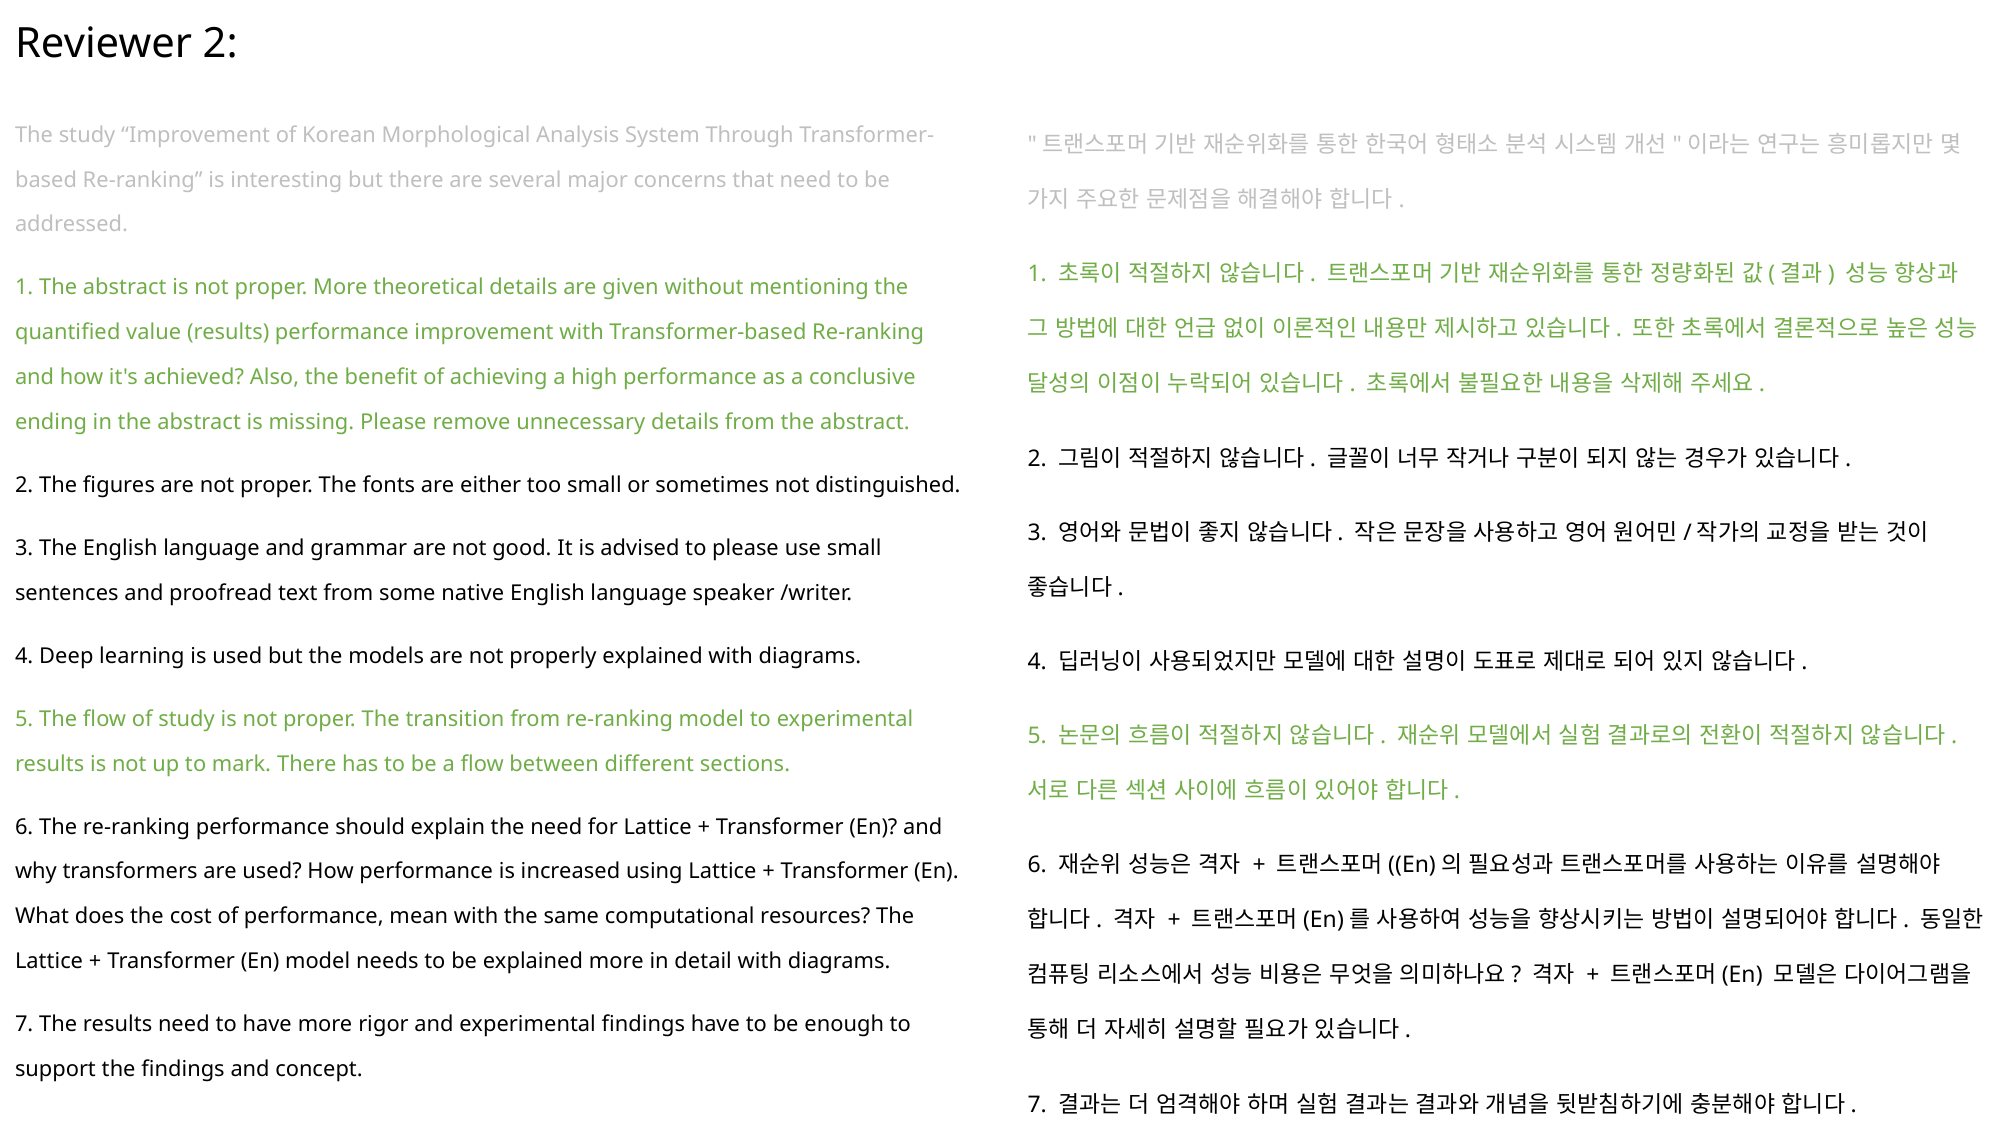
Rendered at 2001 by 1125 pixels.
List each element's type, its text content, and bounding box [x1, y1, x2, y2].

title Reviewer 2: [0, 0, 2000, 89]
list The study “Improvement of Korean Morphological Analysis System Through Transformer-based Re-ranking” is interesting but there are several major concerns that need to be addressed. 1. The abstract is not proper. More theoretical details are given without mentioning the quantified value (results) performance improvement with Transformer-based Re-ranking and how it's achieved? Also, the benefit of achieving a high performance as a conclusive ending in the abstract is missing. Please remove unnecessary details from the abstract. 2. The figures are not proper. The fonts are either too small or sometimes not distinguished. 3. The English language and grammar are not good. It is advised to please use small sentences and proofread text from some native English language speaker /writer. 4. Deep learning is used but the models are not properly explained with diagrams. 5. The flow of study is not proper. The transition from re-ranking model to experimental results is not up to mark. There has to be a flow between different sections. 6. The re-ranking performance should explain the need for Lattice + Transformer (En)? and why transformers are used? How performance is increased using Lattice + Transformer (En). What does the cost of performance, mean with the same computational resources? The Lattice + Transformer (En) model needs to be explained more in detail with diagrams. 7. The results need to have more rigor and experimental findings have to be enough to support the findings and concept. [0, 94, 984, 1125]
list "트랜스포머 기반 재순위화를 통한 한국어 형태소 분석 시스템 개선"이라는 연구는 흥미롭지만 몇 가지 주요한 문제점을 해결해야 합니다. 1. 초록이 적절하지 않습니다. 트랜스포머 기반 재순위화를 통한 정량화된 값(결과) 성능 향상과 그 방법에 대한 언급 없이 이론적인 내용만 제시하고 있습니다. 또한 초록에서 결론적으로 높은 성능 달성의 이점이 누락되어 있습니다. 초록에서 불필요한 내용을 삭제해 주세요. 2. 그림이 적절하지 않습니다. 글꼴이 너무 작거나 구분이 되지 않는 경우가 있습니다. 3. 영어와 문법이 좋지 않습니다. 작은 문장을 사용하고 영어 원어민/작가의 교정을 받는 것이 좋습니다. 4. 딥러닝이 사용되었지만 모델에 대한 설명이 도표로 제대로 되어 있지 않습니다. 5. 논문의 흐름이 적절하지 않습니다. 재순위 모델에서 실험 결과로의 전환이 적절하지 않습니다. 서로 다른 섹션 사이에 흐름이 있어야 합니다. 6. 재순위 성능은 격자 + 트랜스포머((En)의 필요성과 트랜스포머를 사용하는 이유를 설명해야 합니다. 격자 + 트랜스포머(En)를 사용하여 성능을 향상시키는 방법이 설명되어야 합니다. 동일한 컴퓨팅 리소스에서 성능 비용은 무엇을 의미하나요? 격자 + 트랜스포머(En) 모델은 다이어그램을 통해 더 자세히 설명할 필요가 있습니다. 7. 결과는 더 엄격해야 하며 실험 결과는 결과와 개념을 뒷받침하기에 충분해야 합니다. [1012, 94, 2000, 1125]
